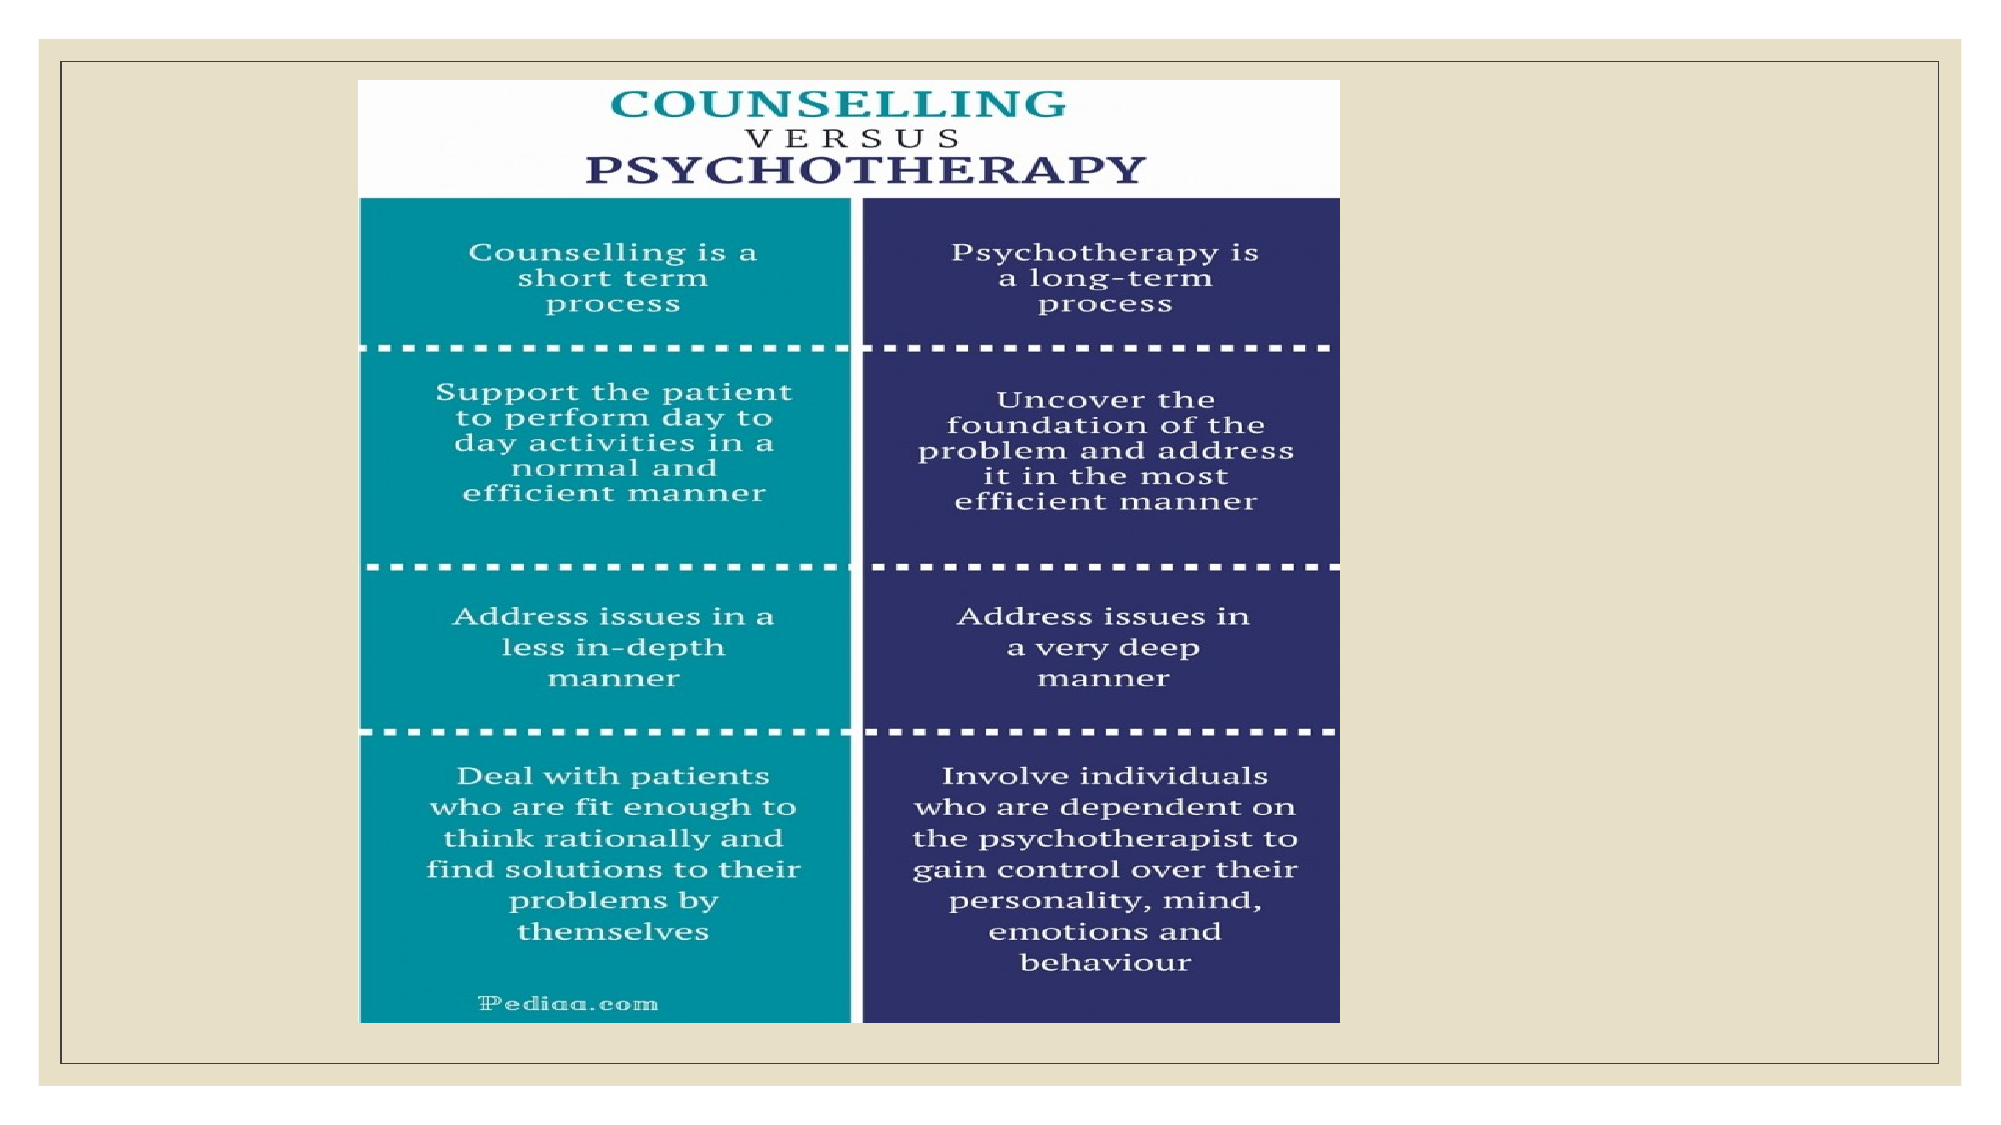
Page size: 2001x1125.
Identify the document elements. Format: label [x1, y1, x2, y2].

picture [358, 80, 1341, 1023]
